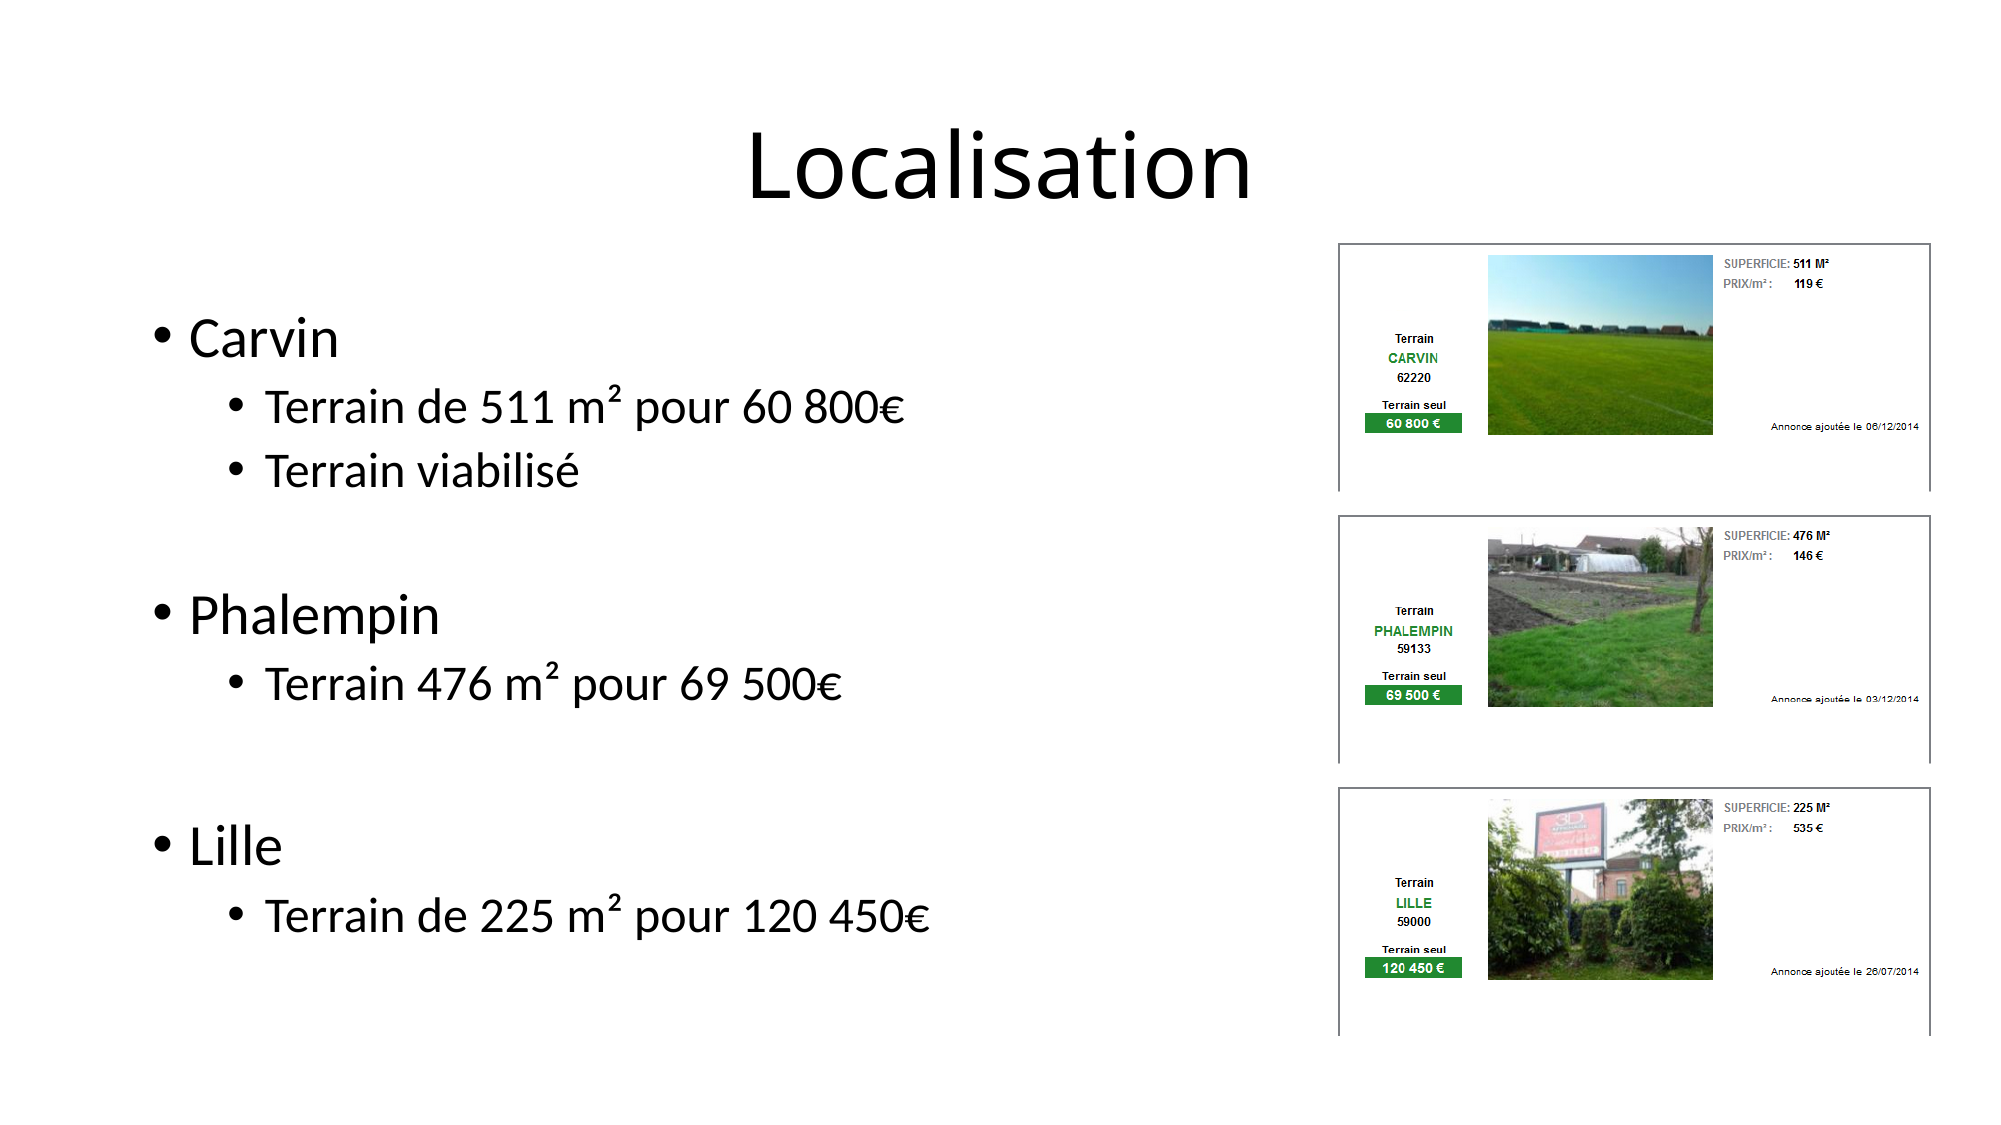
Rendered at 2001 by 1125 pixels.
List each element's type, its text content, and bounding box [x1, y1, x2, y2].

picture [1337, 242, 1932, 492]
picture [1337, 514, 1932, 765]
list Carvin Terrain de 511 m² pour 60 800€ Terrain viabilisé Phalempin Terrain 476 m² pour 69 500€ Lille Terrain de 225 m² pour 120 450€ [137, 299, 1863, 1014]
picture [1337, 786, 1932, 1036]
title Localisation [137, 59, 1863, 278]
